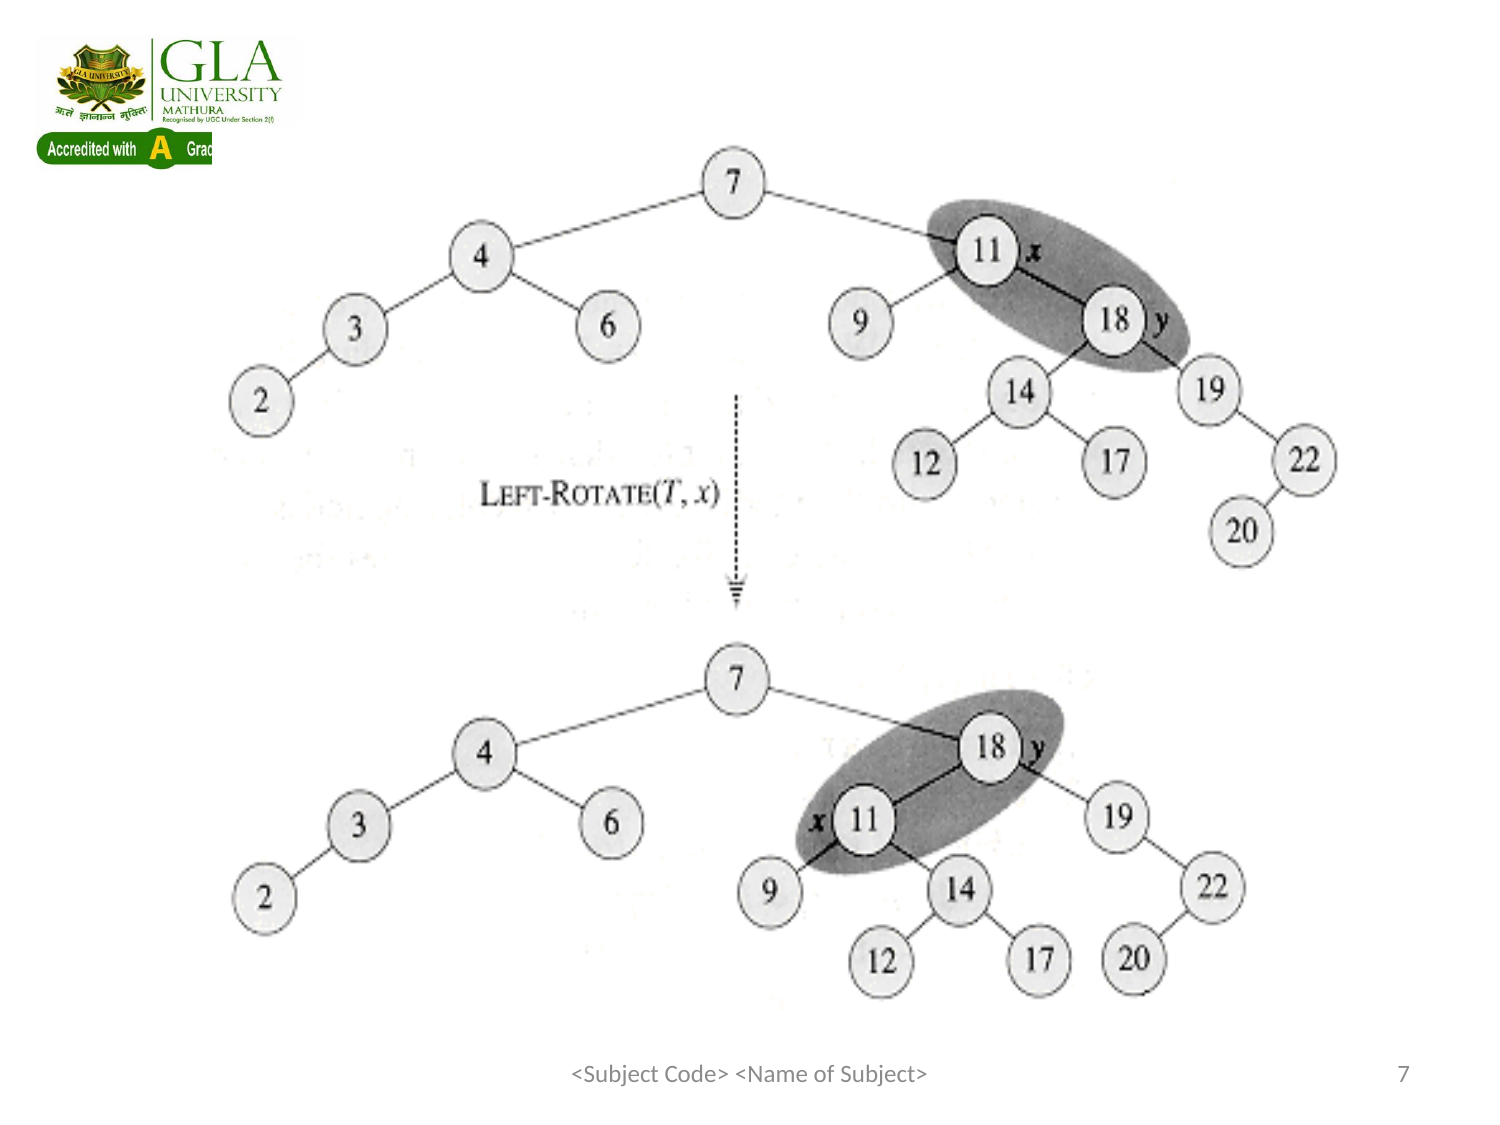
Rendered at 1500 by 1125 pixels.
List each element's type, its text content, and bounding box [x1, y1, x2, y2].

slide_number 7 [1074, 1042, 1425, 1103]
footer <Subject Code> <Name of Subject> [512, 1042, 988, 1103]
picture [34, 34, 1363, 1026]
